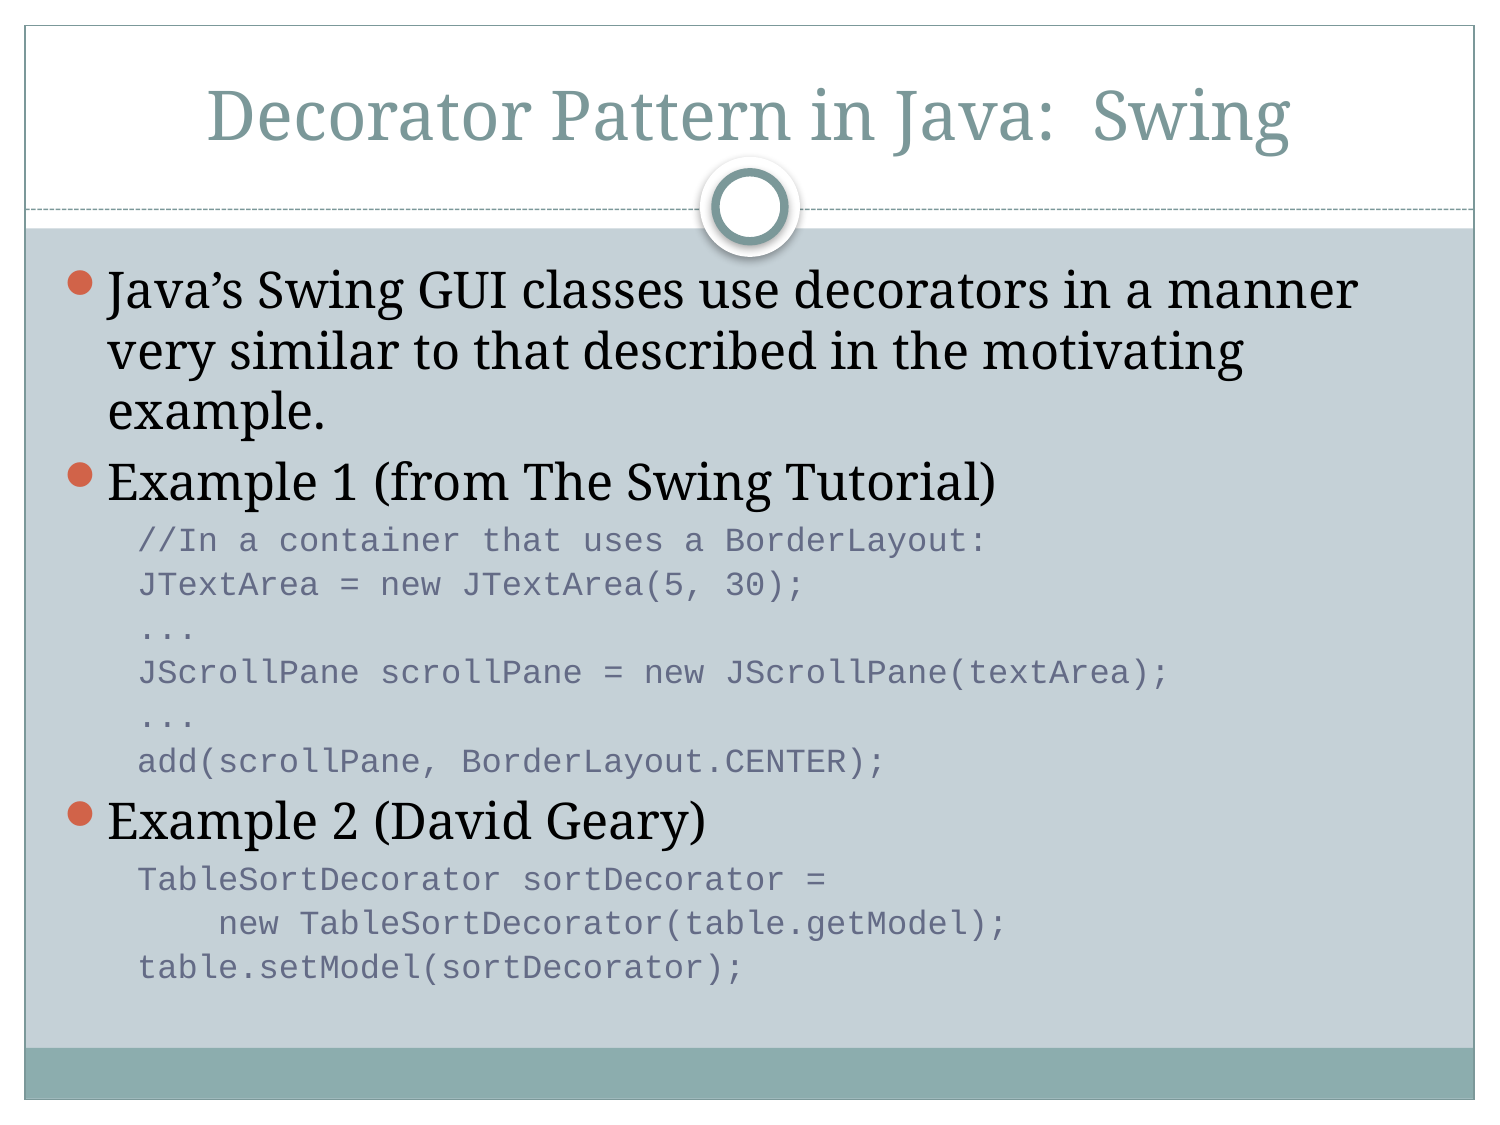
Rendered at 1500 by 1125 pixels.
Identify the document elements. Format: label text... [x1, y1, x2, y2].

list Java’s Swing GUI classes use decorators in a manner very similar to that described in the motivating example. Example 1 (from The Swing Tutorial) //In a container that uses a BorderLayout: JTextArea = new JTextArea(5, 30); ... JScrollPane scrollPane = new JScrollPane(textArea); ... add(scrollPane, BorderLayout.CENTER); Example 2 (David Geary) TableSortDecorator sortDecorator = new TableSortDecorator(table.getModel); table.setModel(sortDecorator); [49, 250, 1445, 1001]
title Decorator Pattern in Java: Swing [49, 37, 1450, 162]
